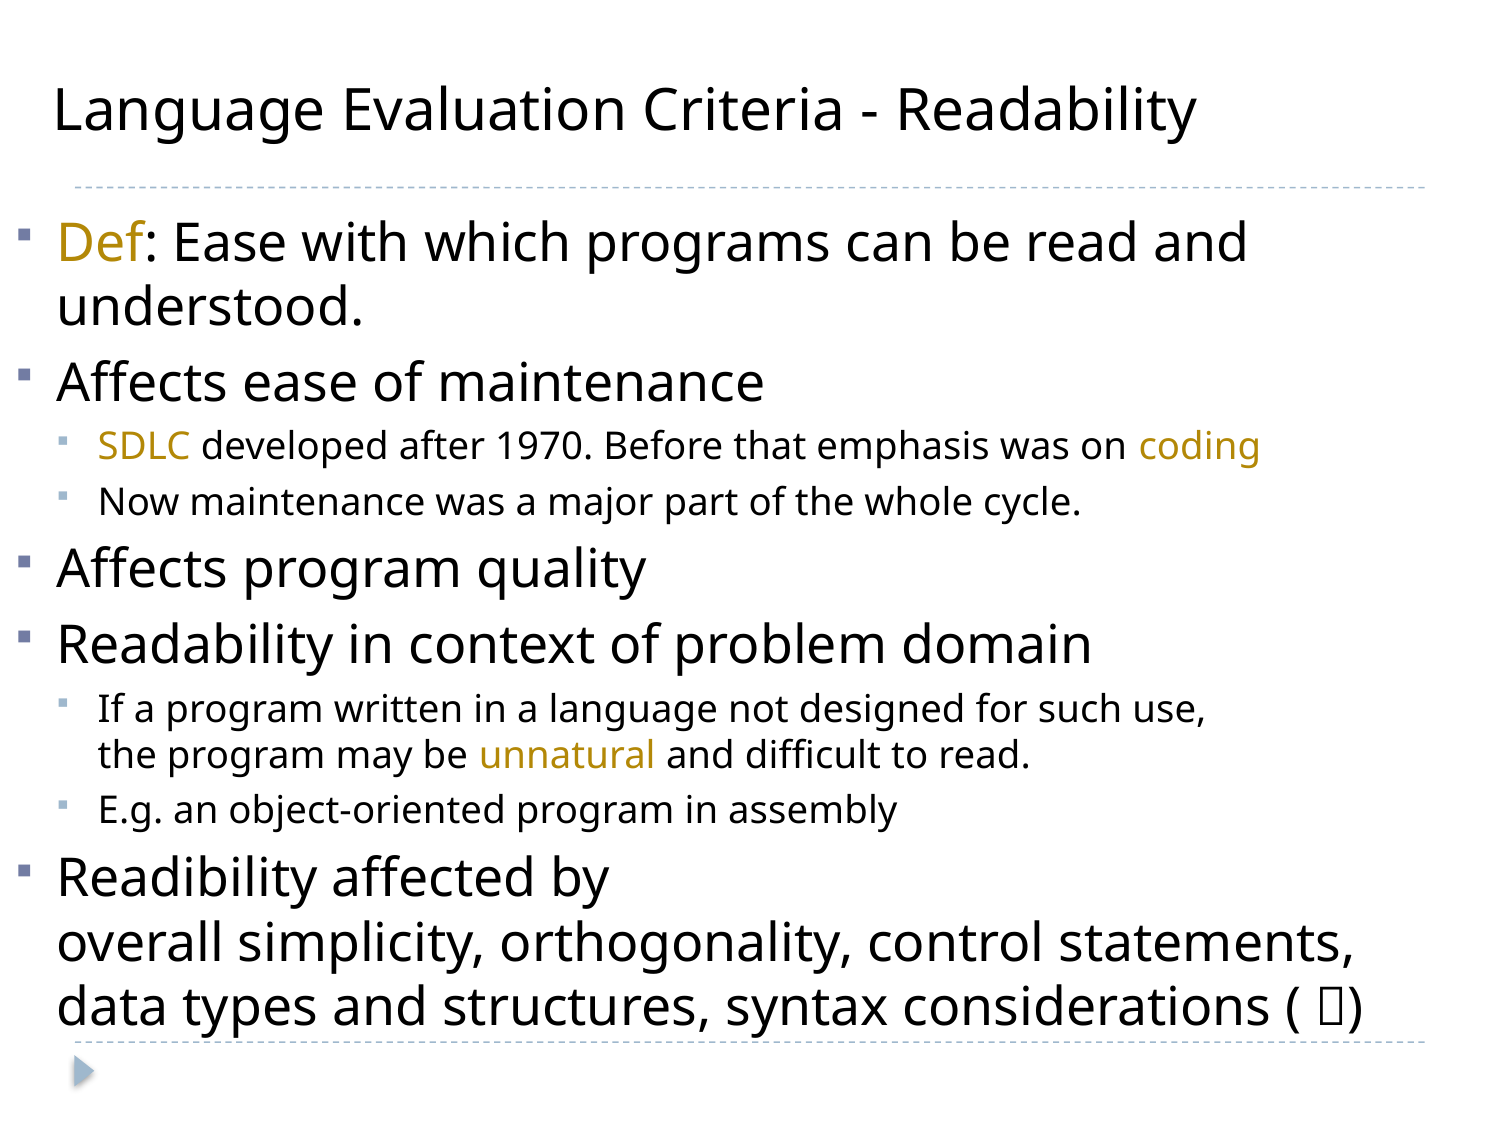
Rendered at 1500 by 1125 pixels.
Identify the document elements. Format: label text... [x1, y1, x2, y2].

list Def: Ease with which programs can be read and understood. Affects ease of maintenance SDLC developed after 1970. Before that emphasis was on coding Now maintenance was a major part of the whole cycle. Affects program quality Readability in context of problem domain If a program written in a language not designed for such use, the program may be unnatural and difficult to read. E.g. an object-oriented program in assembly Readibility affected by overall simplicity, orthogonality, control statements, data types and structures, syntax considerations ( ) [0, 200, 1500, 1050]
title Language Evaluation Criteria -­ Readability [37, 24, 1475, 150]
